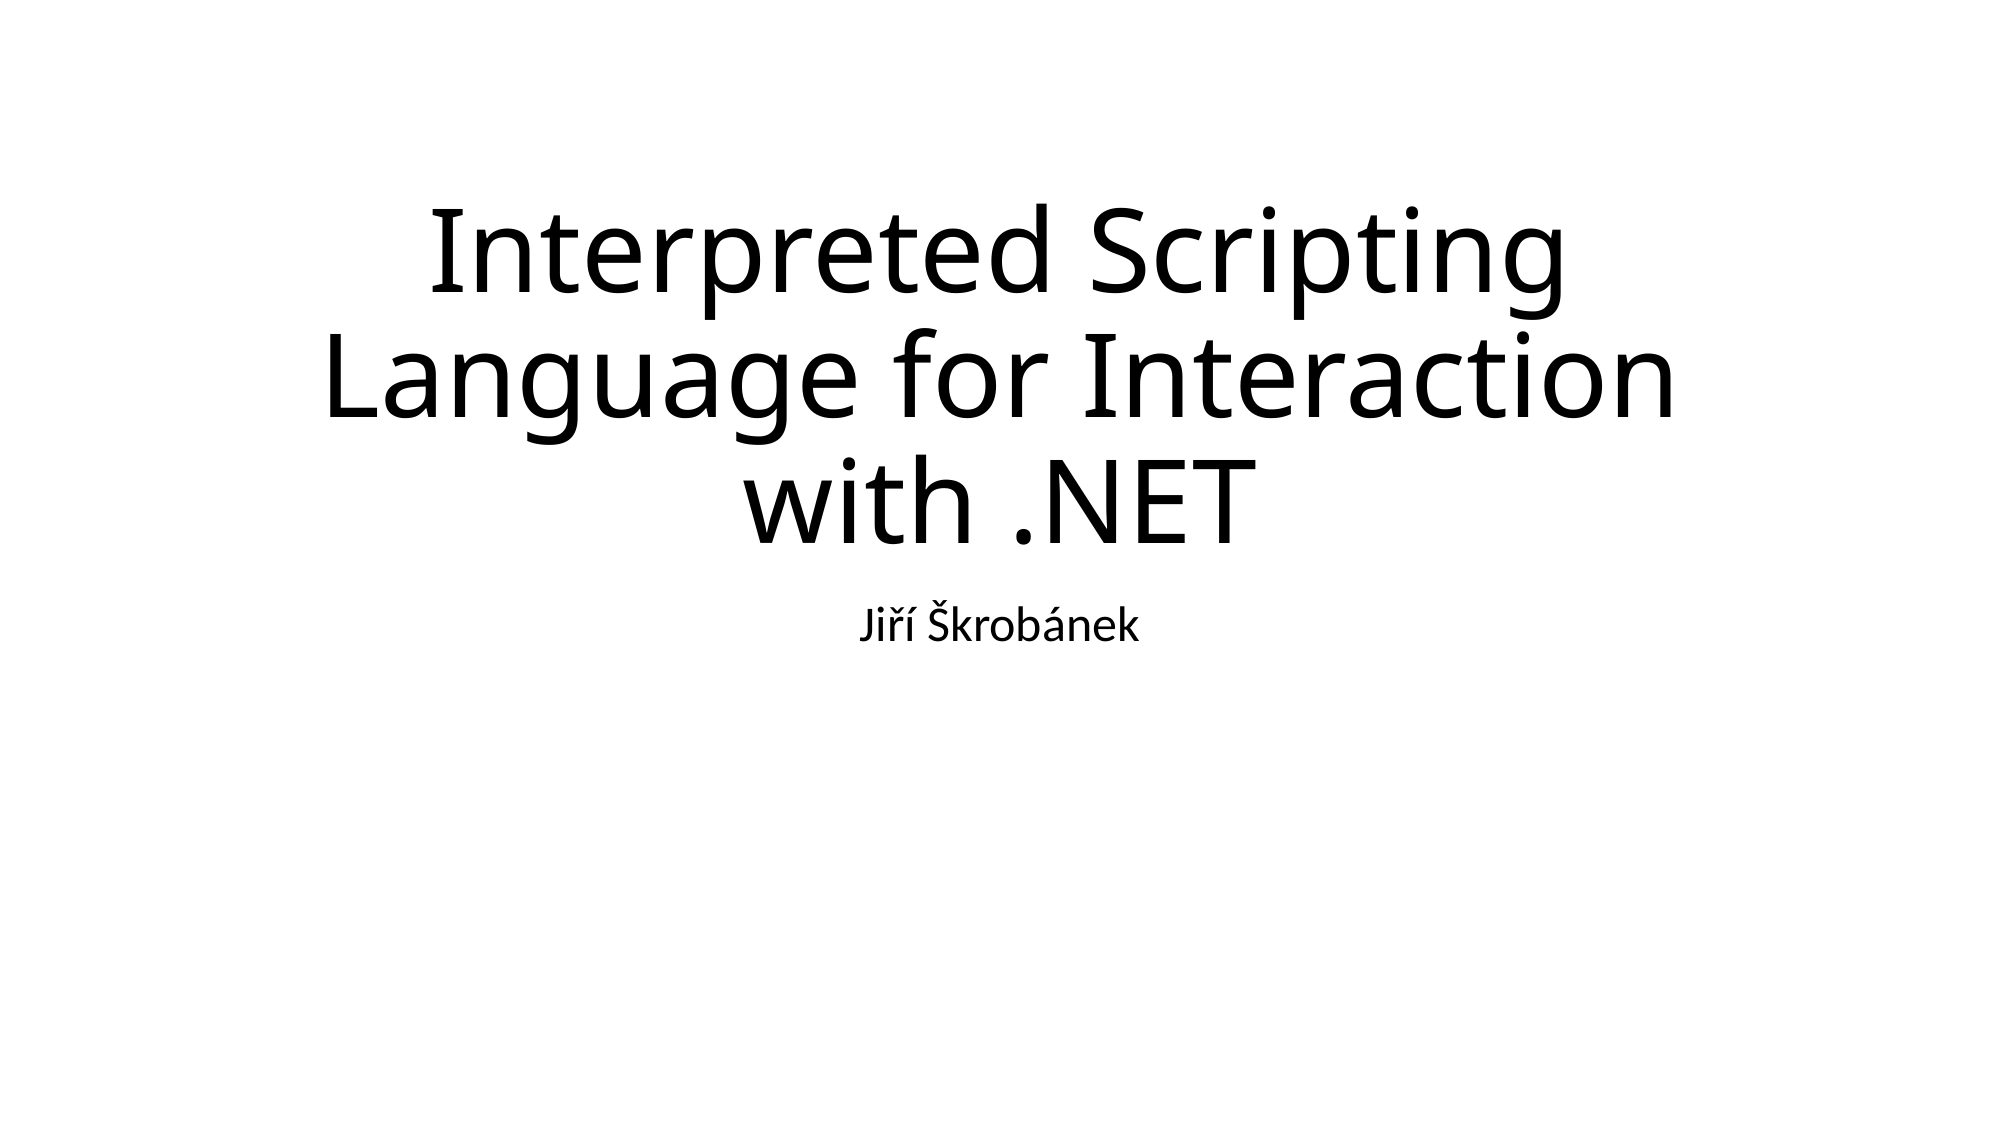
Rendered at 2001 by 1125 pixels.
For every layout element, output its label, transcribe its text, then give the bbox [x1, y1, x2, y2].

title Interpreted Scripting Language for Interaction with .NET [249, 184, 1750, 576]
subtitle Jiří Škrobánek [249, 590, 1750, 863]
